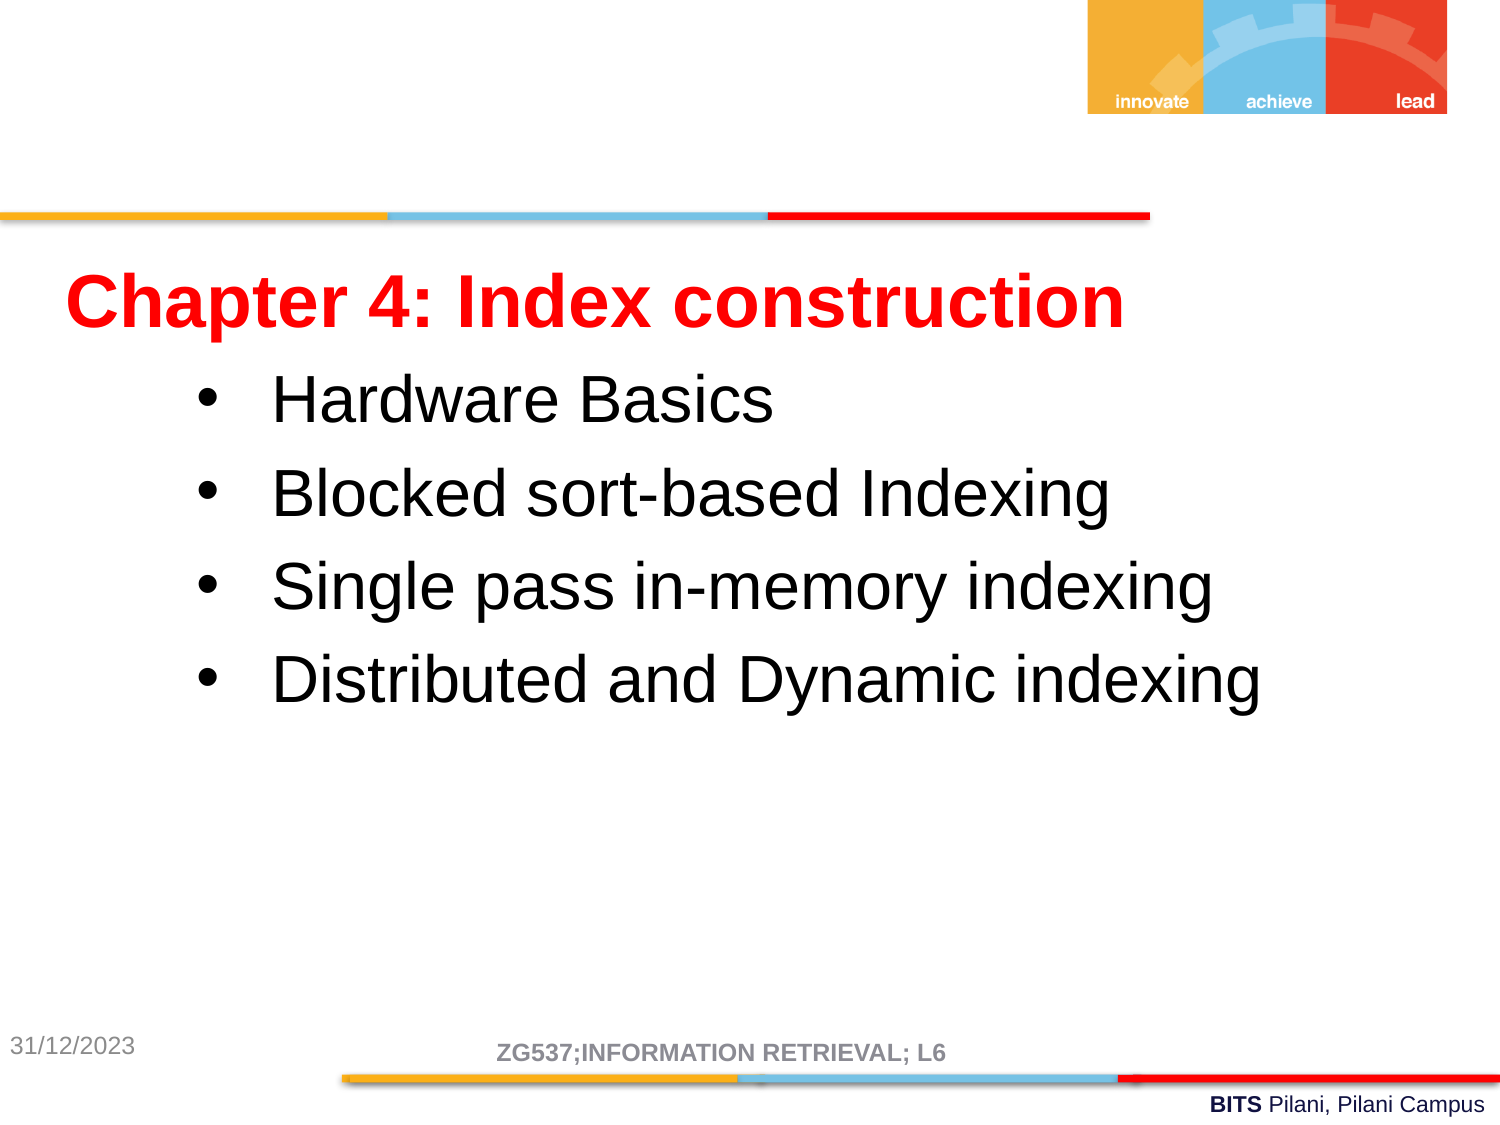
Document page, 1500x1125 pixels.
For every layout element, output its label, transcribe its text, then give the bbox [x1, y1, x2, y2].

footer ZG537;INFORMATION RETRIEVAL; L6 [425, 1021, 1019, 1082]
list Chapter 4: Index construction Hardware Basics Blocked sort-based Indexing Single pass in-memory indexing Distributed and Dynamic indexing [50, 245, 1400, 988]
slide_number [0, 1014, 346, 1075]
picture [1087, 0, 1448, 114]
